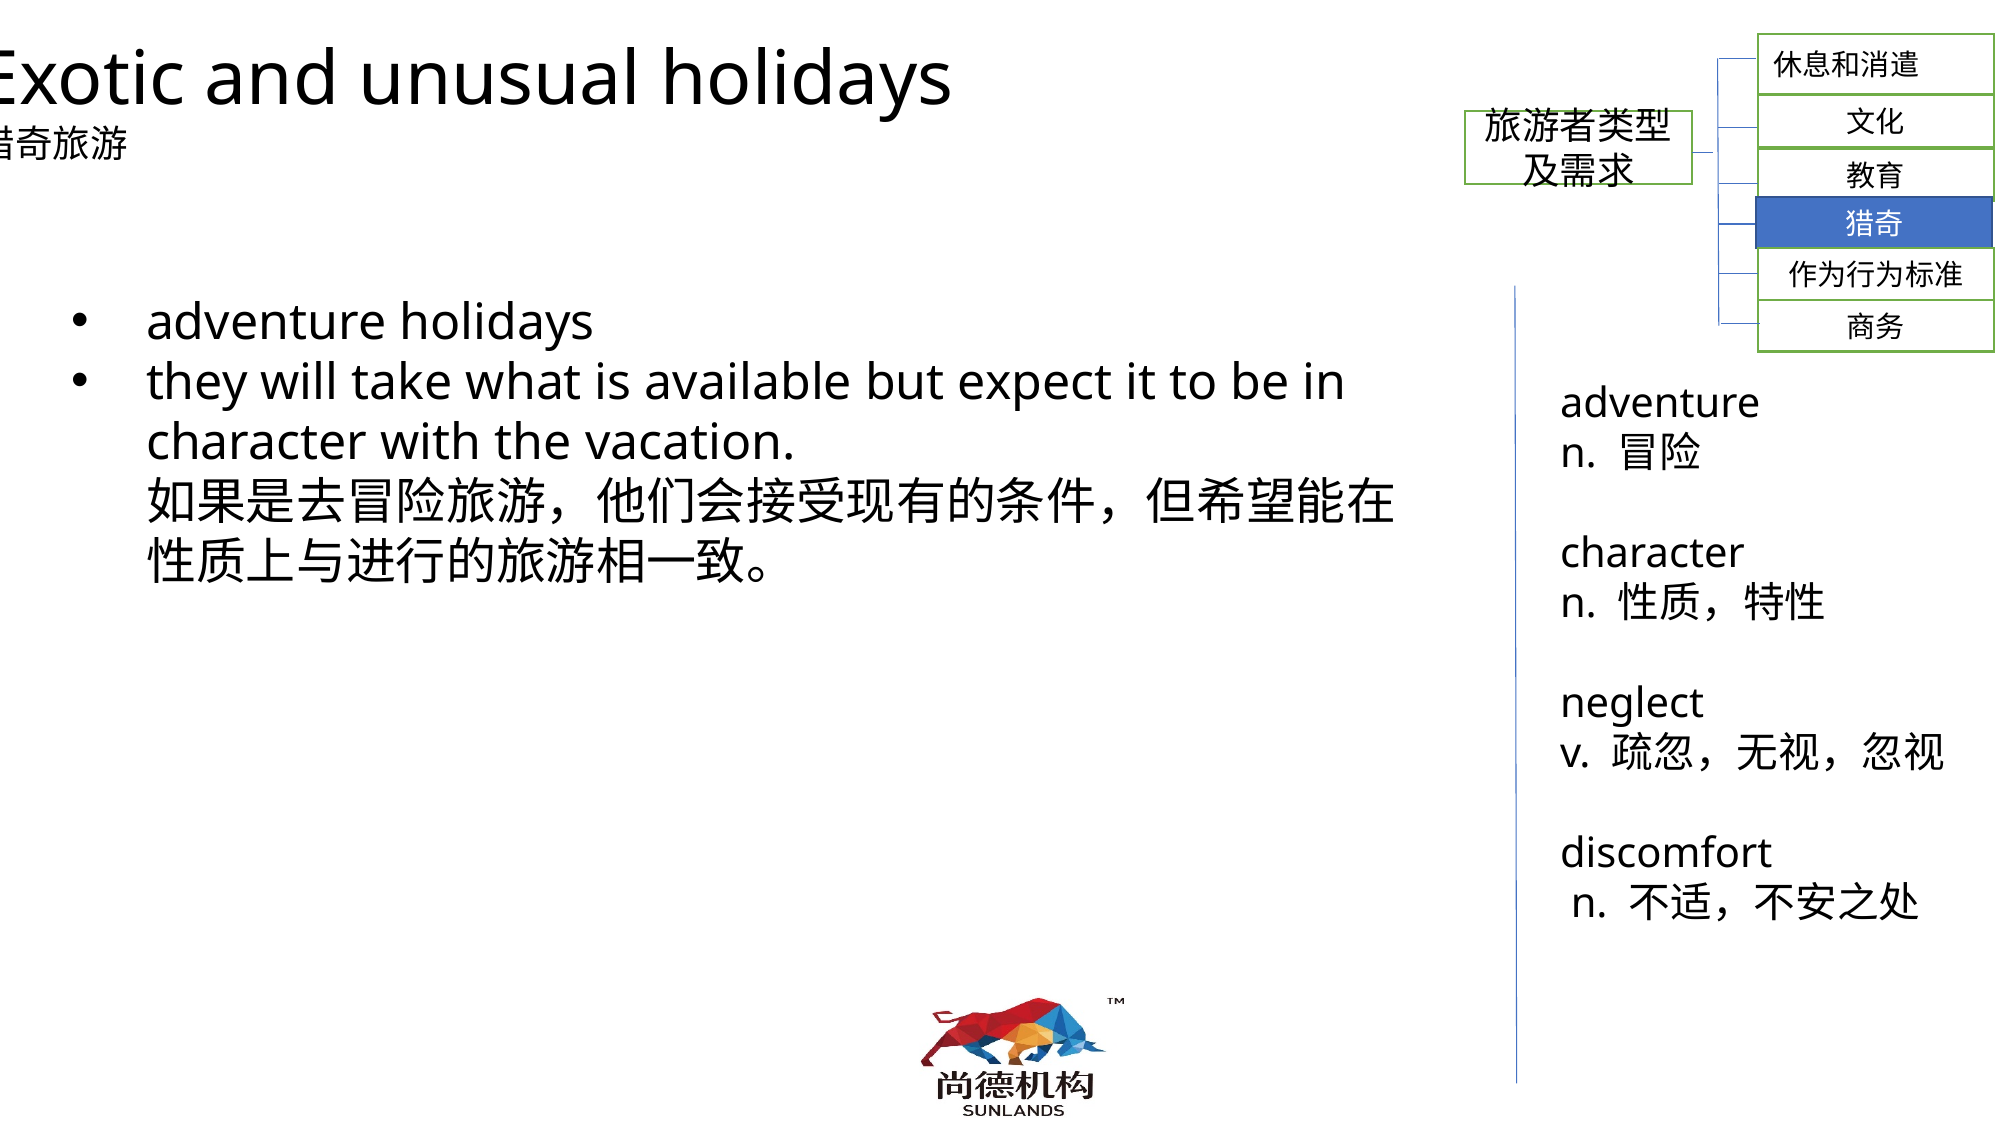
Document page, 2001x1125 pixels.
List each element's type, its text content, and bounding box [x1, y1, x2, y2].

text_box Exotic and unusual holidays 猎奇旅游 [0, 22, 969, 172]
text_box 猎奇 [1755, 196, 1993, 249]
text_box adventure holidays they will take what is available but expect it to be in character with the vacation. 如果是去冒险旅游，他们会接受现有的条件，但希望能在性质上与进行的旅游相一致。 [56, 282, 1440, 717]
text_box 教育 [1757, 148, 1995, 202]
picture [919, 995, 1125, 1118]
text_box 作为行为标准 [1757, 247, 1995, 301]
text_box 旅游者类型及需求 [1464, 110, 1693, 185]
text_box adventure n. 冒险 character n. 性质，特性 neglect v. 疏忽，无视，忽视 discomfort n. 不适，不安之处 [1534, 367, 1979, 983]
text_box 文化 [1757, 94, 1995, 148]
text_box 休息和消遣 [1757, 33, 1995, 94]
text_box 商务 [1757, 301, 1995, 353]
